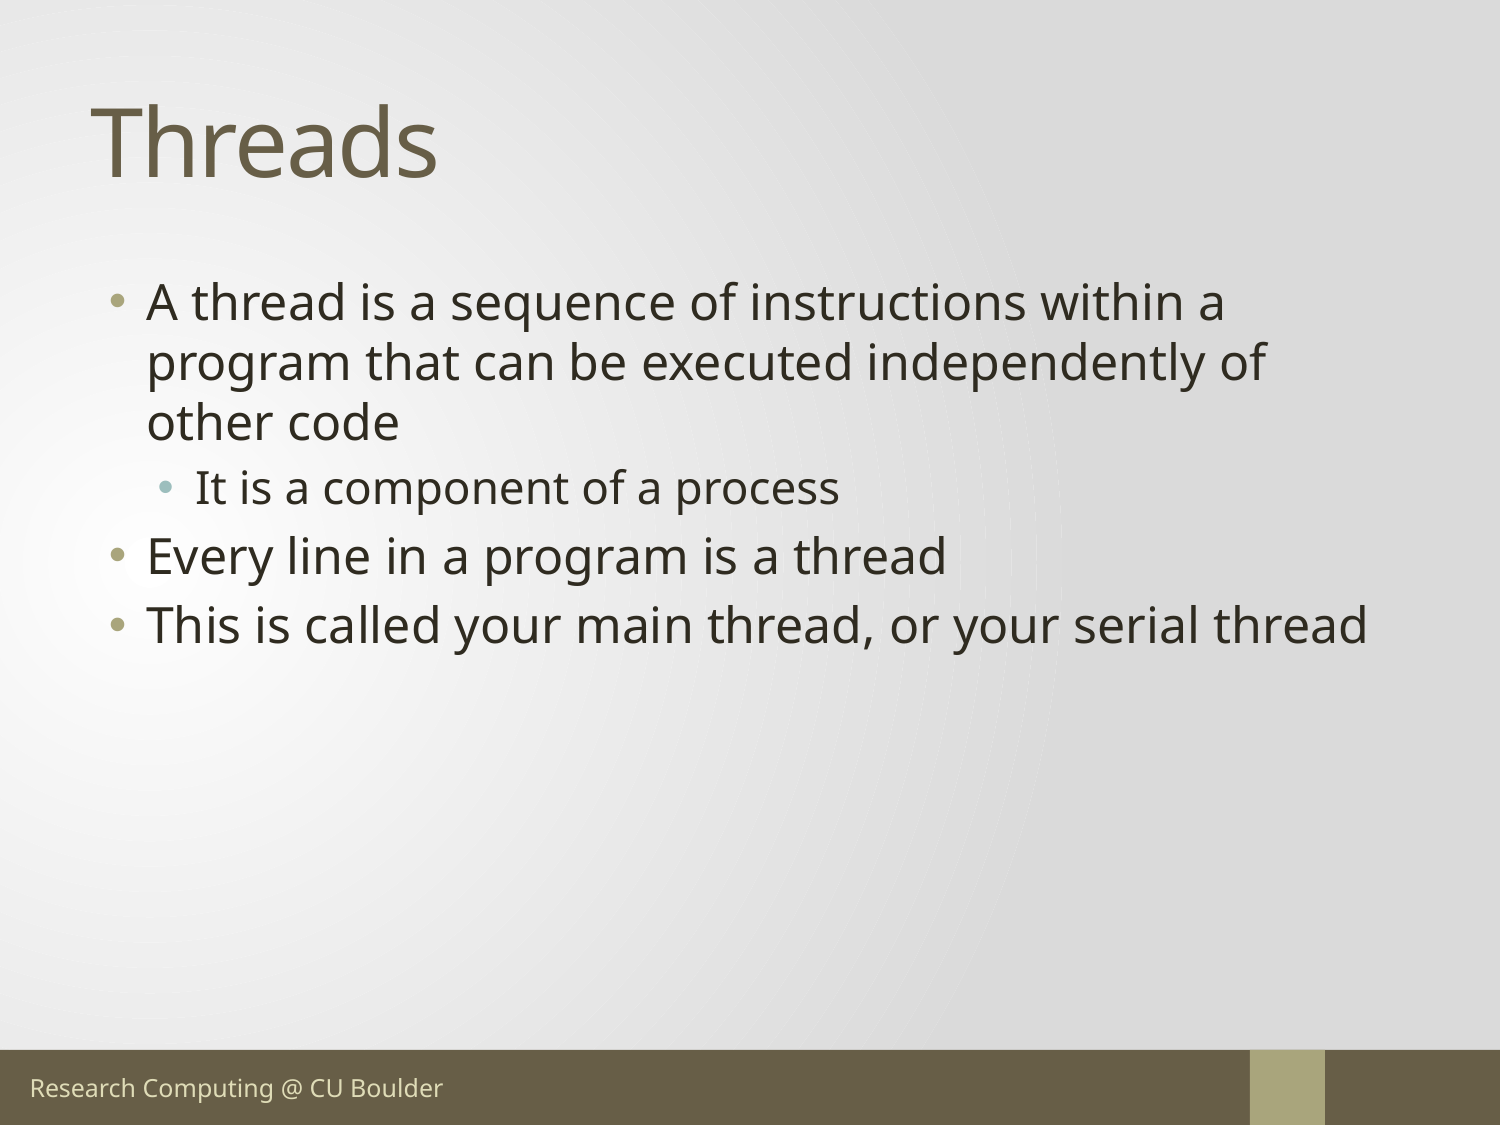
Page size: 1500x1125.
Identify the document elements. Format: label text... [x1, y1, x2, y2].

title Threads [75, 45, 1419, 233]
list A thread is a sequence of instructions within a program that can be executed independently of other code It is a component of a process Every line in a program is a thread This is called your main thread, or your serial thread [75, 262, 1419, 1032]
